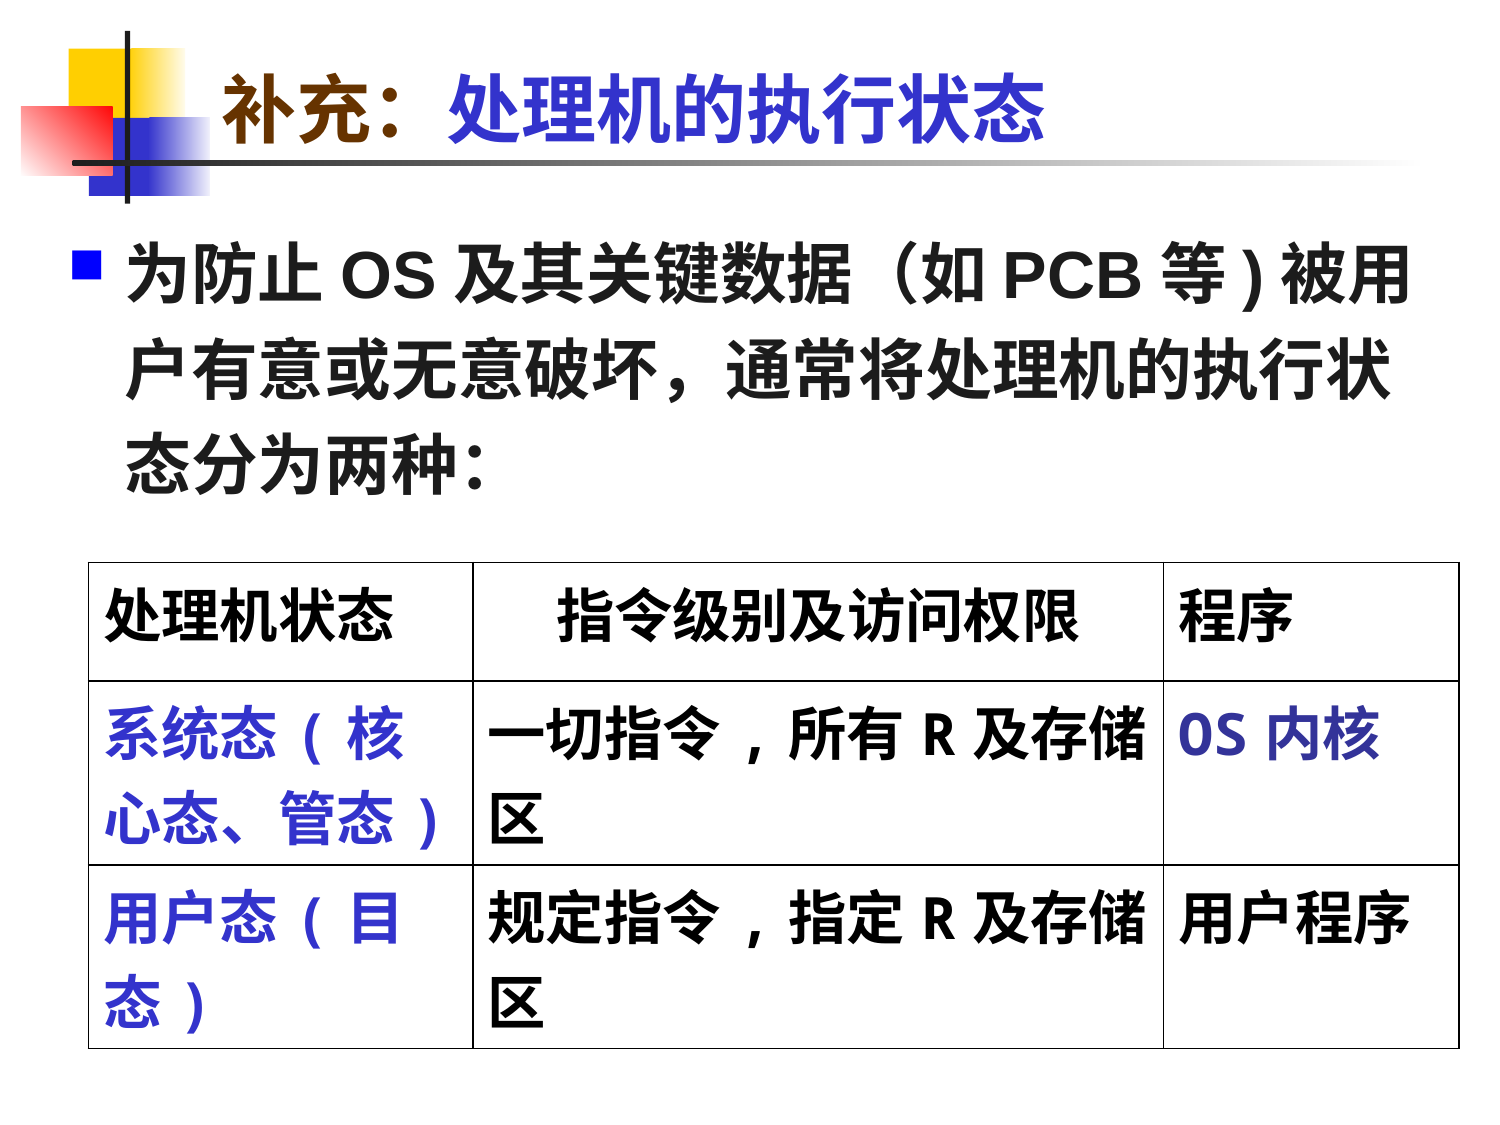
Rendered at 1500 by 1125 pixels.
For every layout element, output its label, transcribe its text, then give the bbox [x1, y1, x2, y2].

table_header 指令级别及访问权限 [474, 563, 1163, 680]
table_cell 系统态(核心态、管态) [89, 682, 472, 864]
text_box 补充：处理机的执行状态 [206, 54, 1187, 160]
table_header 处理机状态 [89, 563, 472, 680]
table_cell 一切指令,所有R及存储区 [474, 682, 1163, 864]
table_header 程序 [1164, 563, 1458, 680]
table_cell 用户态(目态) [89, 866, 472, 1048]
table_cell OS内核 [1164, 682, 1458, 864]
list 为防止OS及其关键数据（如PCB等)被用户有意或无意破坏，通常将处理机的执行状态分为两种： [53, 208, 1447, 442]
table_cell 规定指令,指定R及存储区 [474, 866, 1163, 1048]
table_cell 用户程序 [1164, 866, 1458, 1048]
